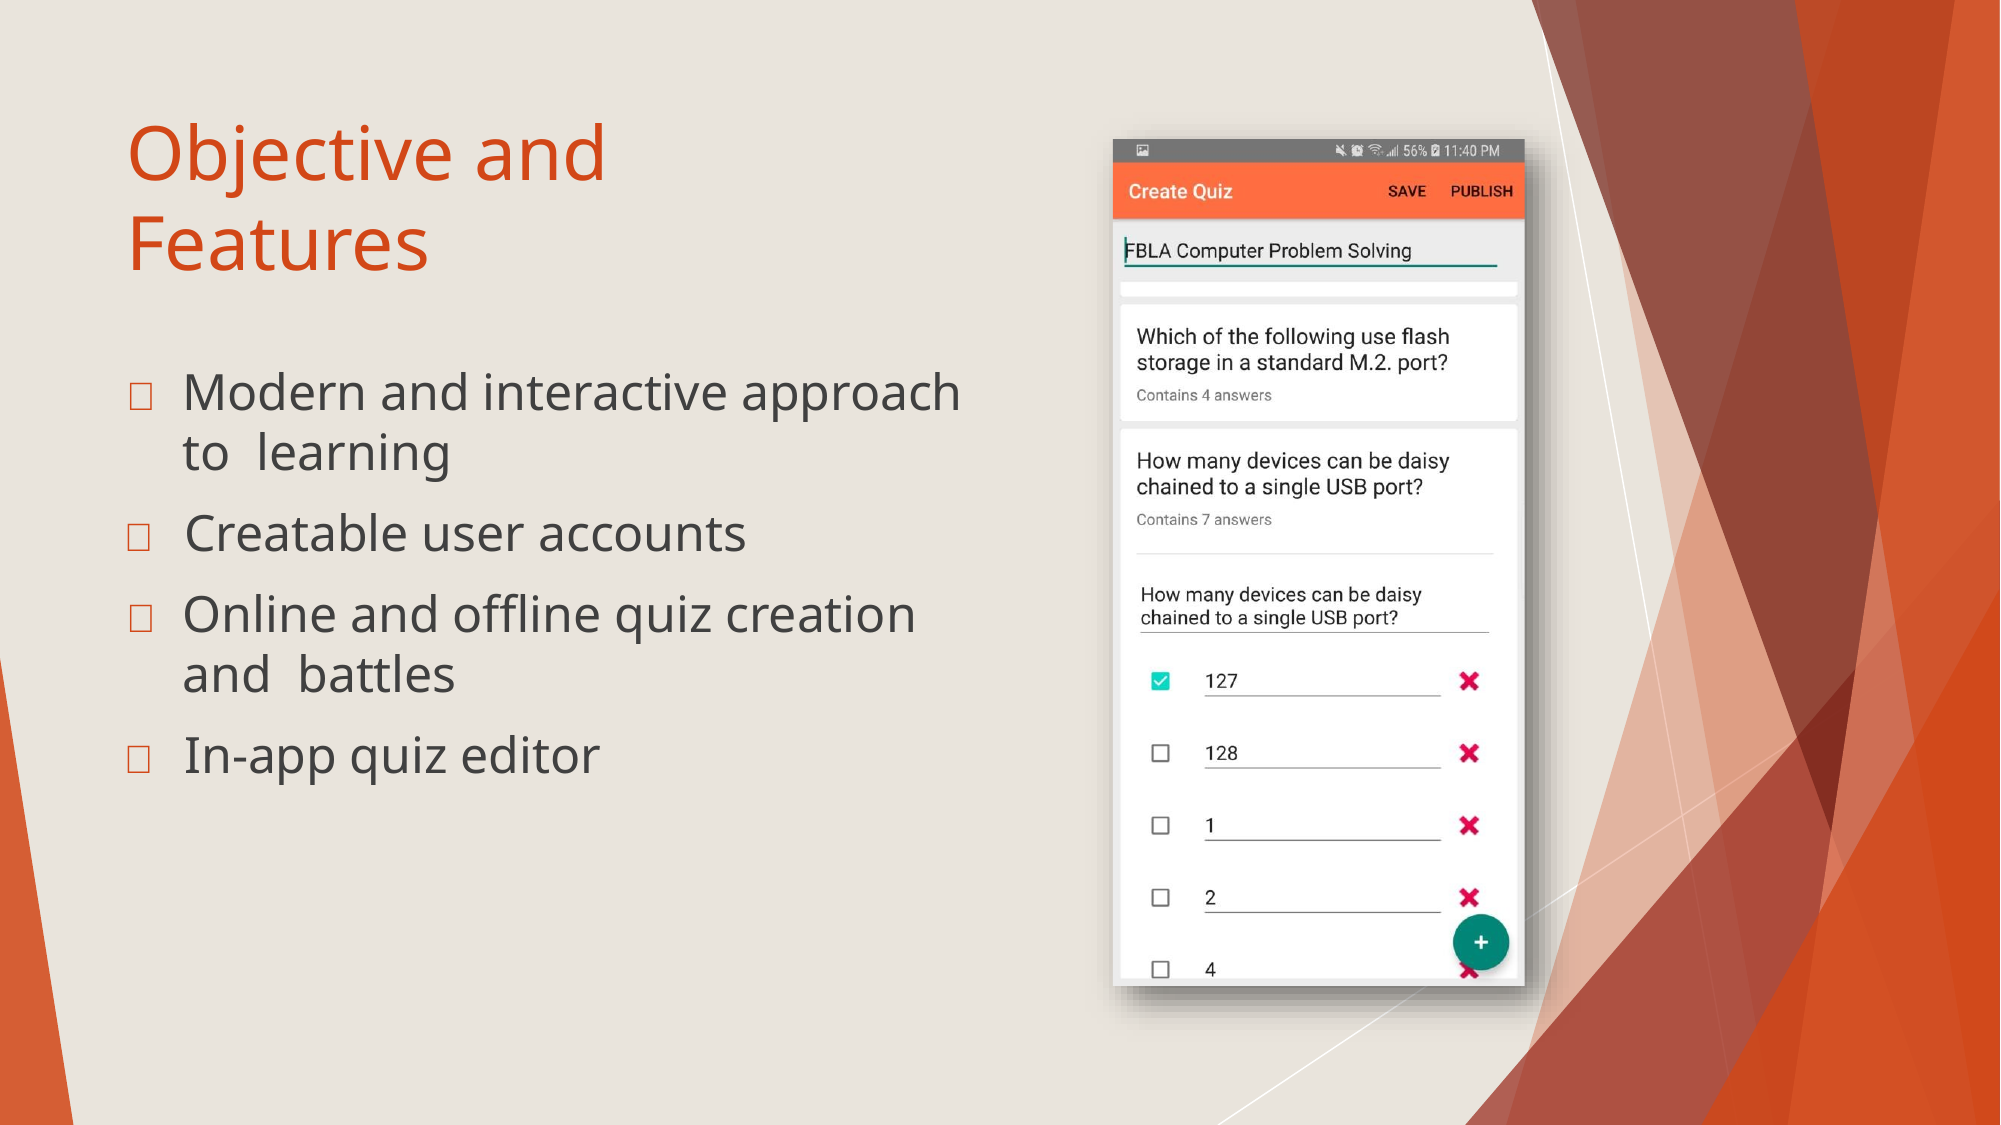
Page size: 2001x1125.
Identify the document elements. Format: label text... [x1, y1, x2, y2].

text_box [1080, 106, 1587, 1048]
title Objective and Features [124, 103, 914, 294]
text_box  Modern and interactive approach to learning  Creatable user accounts  Online and offline quiz creation and battles  In-app quiz editor [124, 358, 995, 783]
